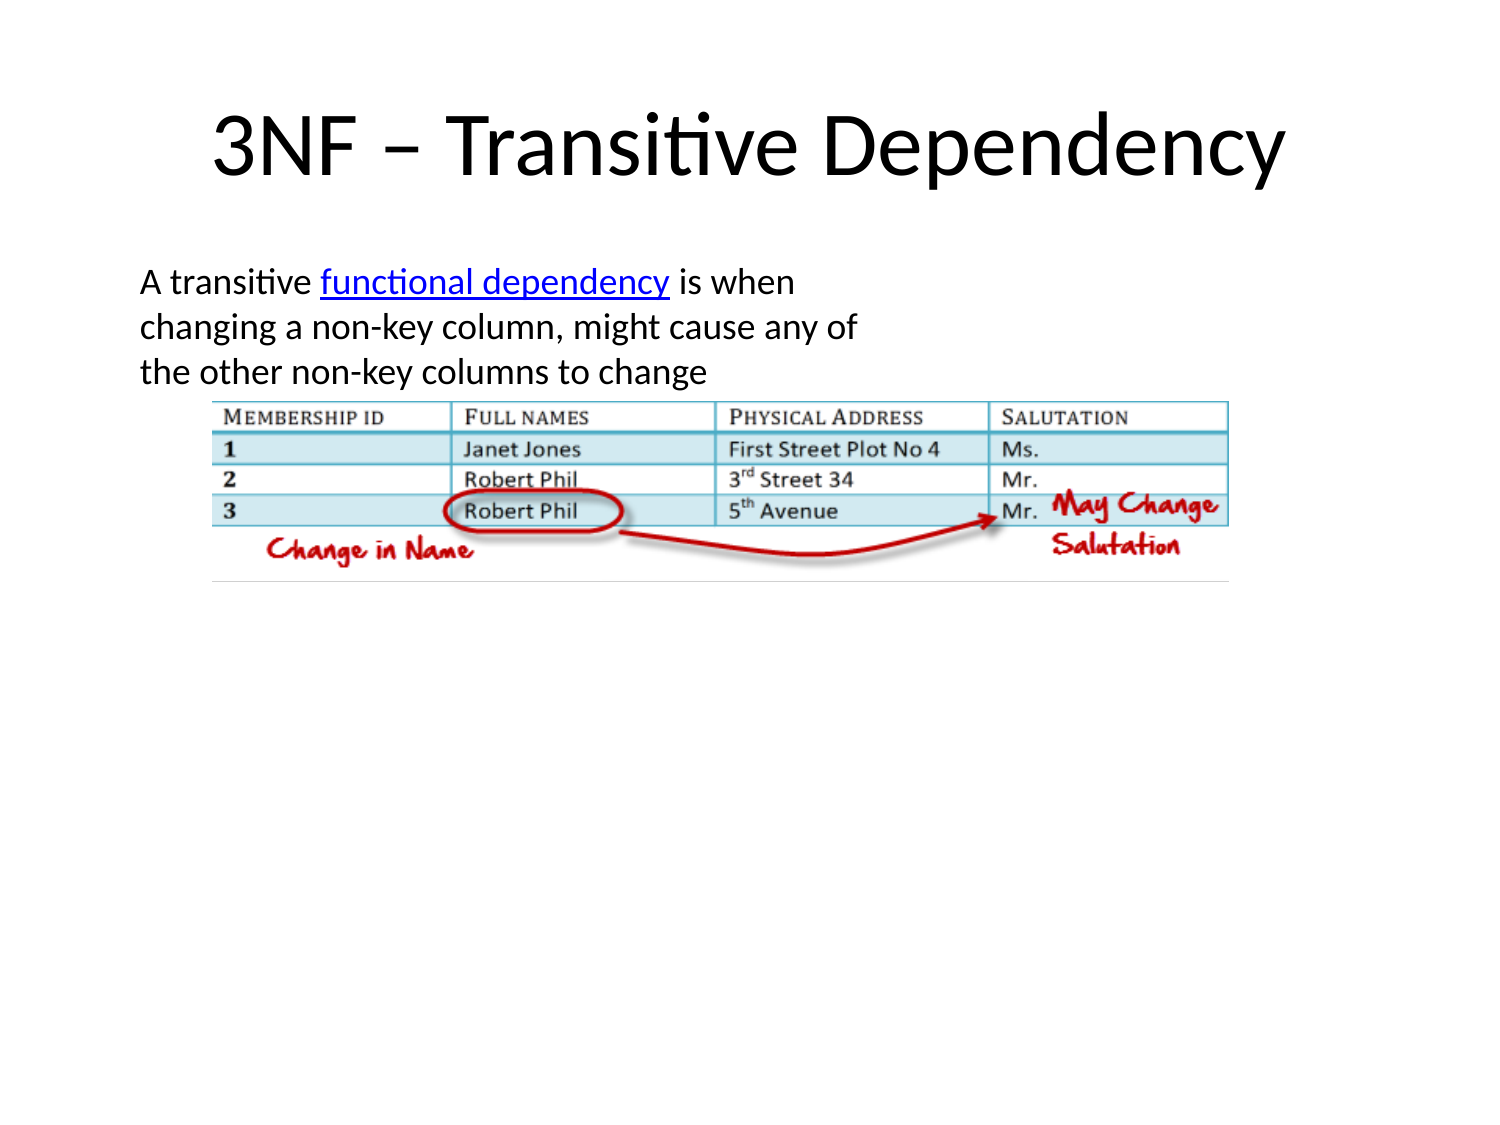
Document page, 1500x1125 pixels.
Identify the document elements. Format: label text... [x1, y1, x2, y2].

title 3NF – Transitive Dependency [75, 45, 1425, 233]
text_box A transitive functional dependency is when changing a non-key column, might cause any of the other non-key columns to change [124, 249, 875, 400]
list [212, 401, 1229, 585]
